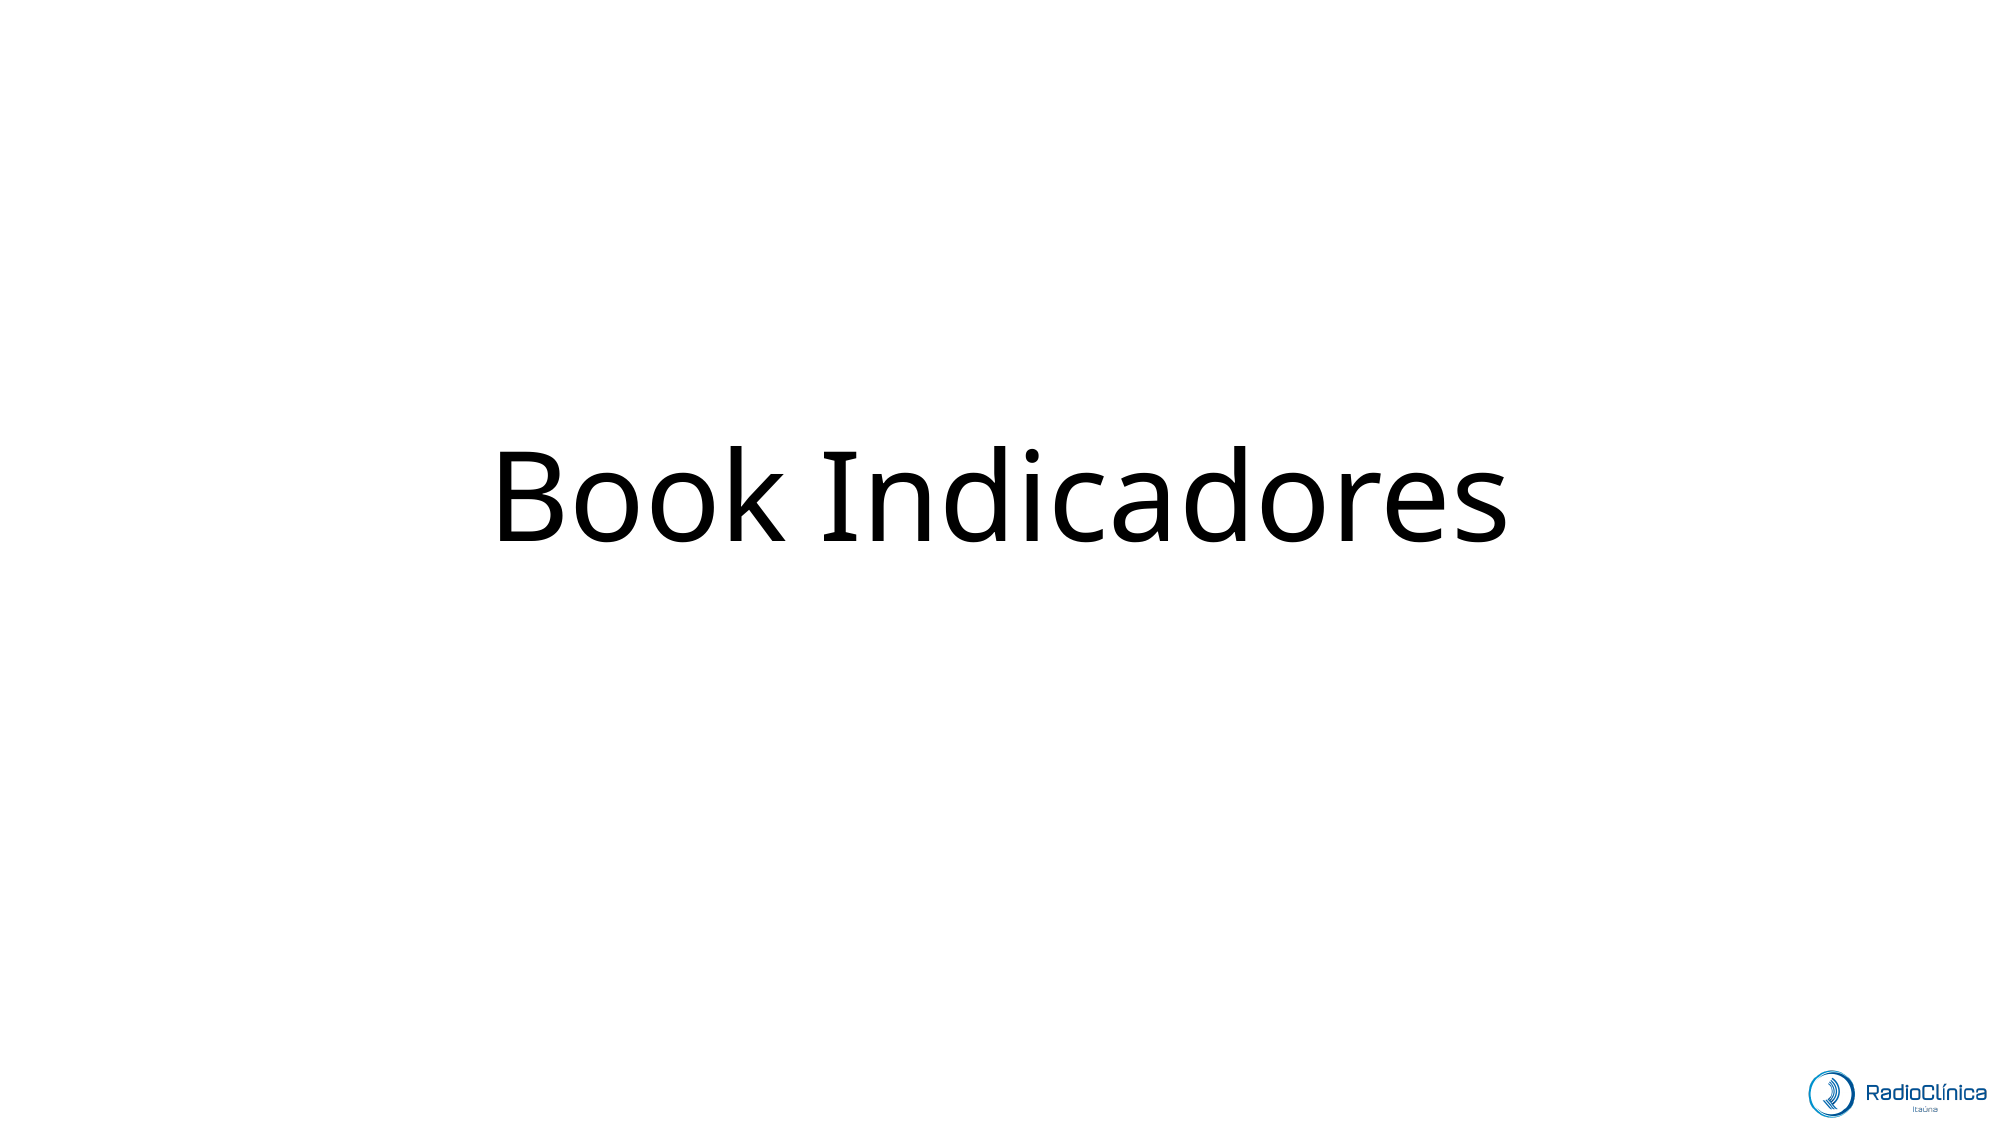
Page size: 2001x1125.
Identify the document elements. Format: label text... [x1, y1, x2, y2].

title Book Indicadores [249, 184, 1750, 576]
picture [1798, 1062, 1999, 1124]
